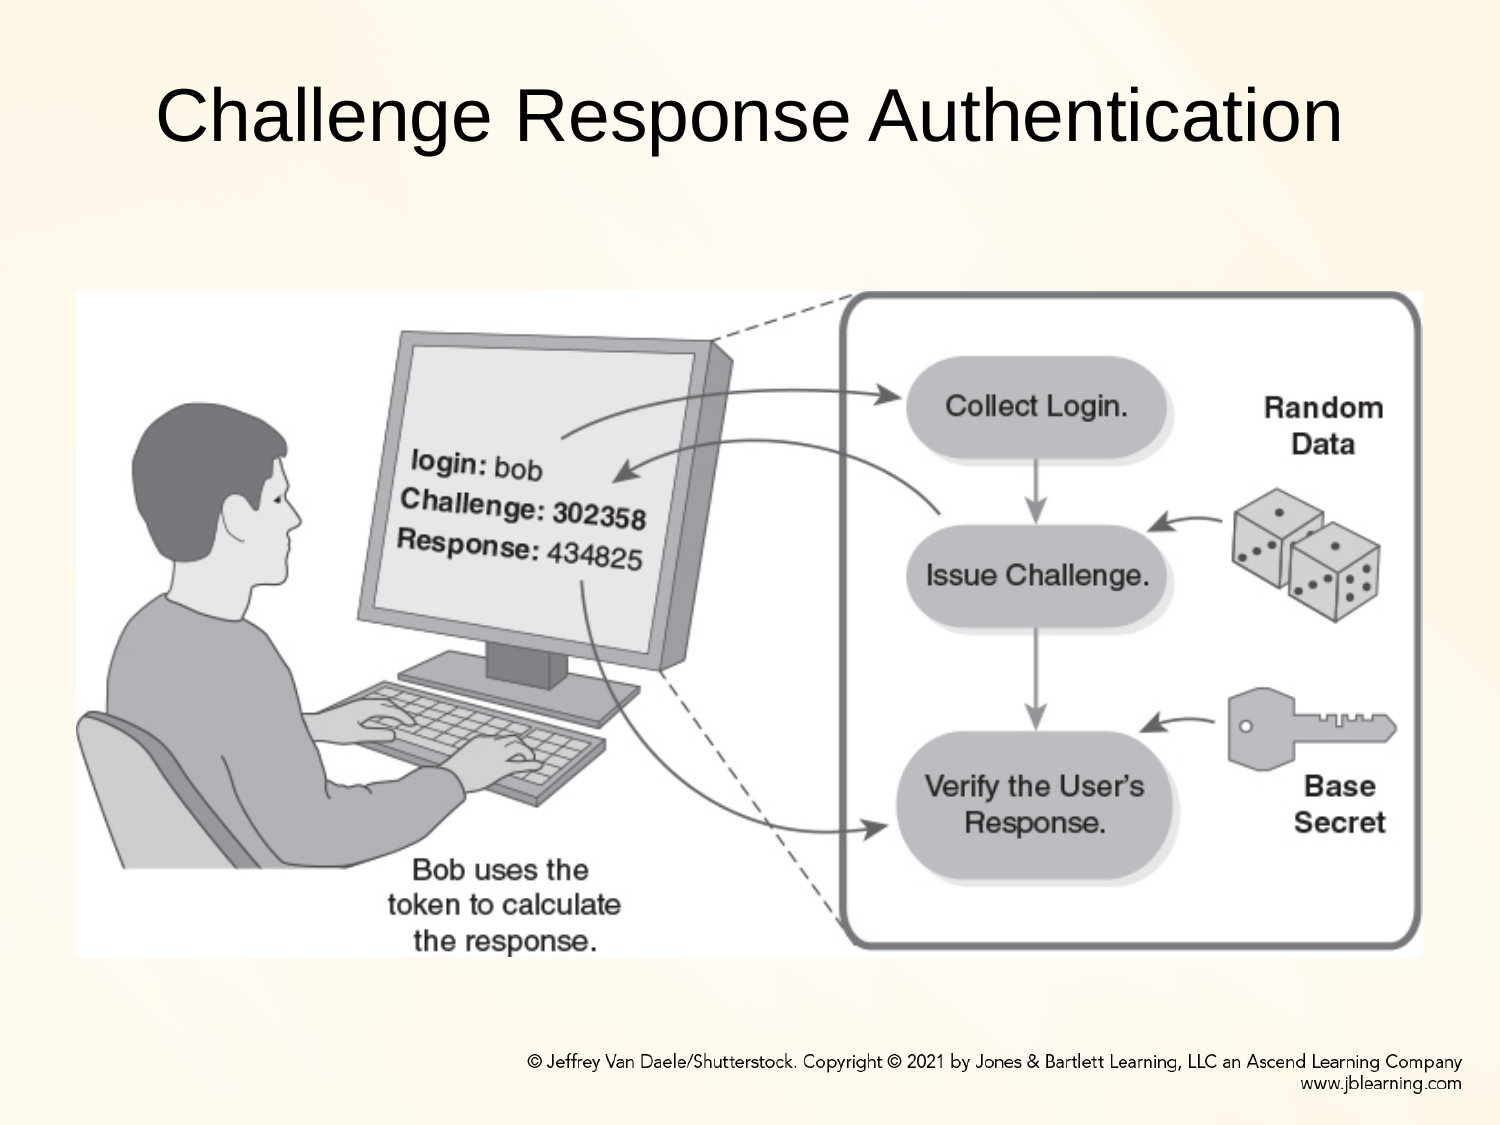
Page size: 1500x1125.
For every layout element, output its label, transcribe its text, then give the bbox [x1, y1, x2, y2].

picture [0, 0, 1500, 1125]
title Challenge Response Authentication [75, 45, 1425, 179]
